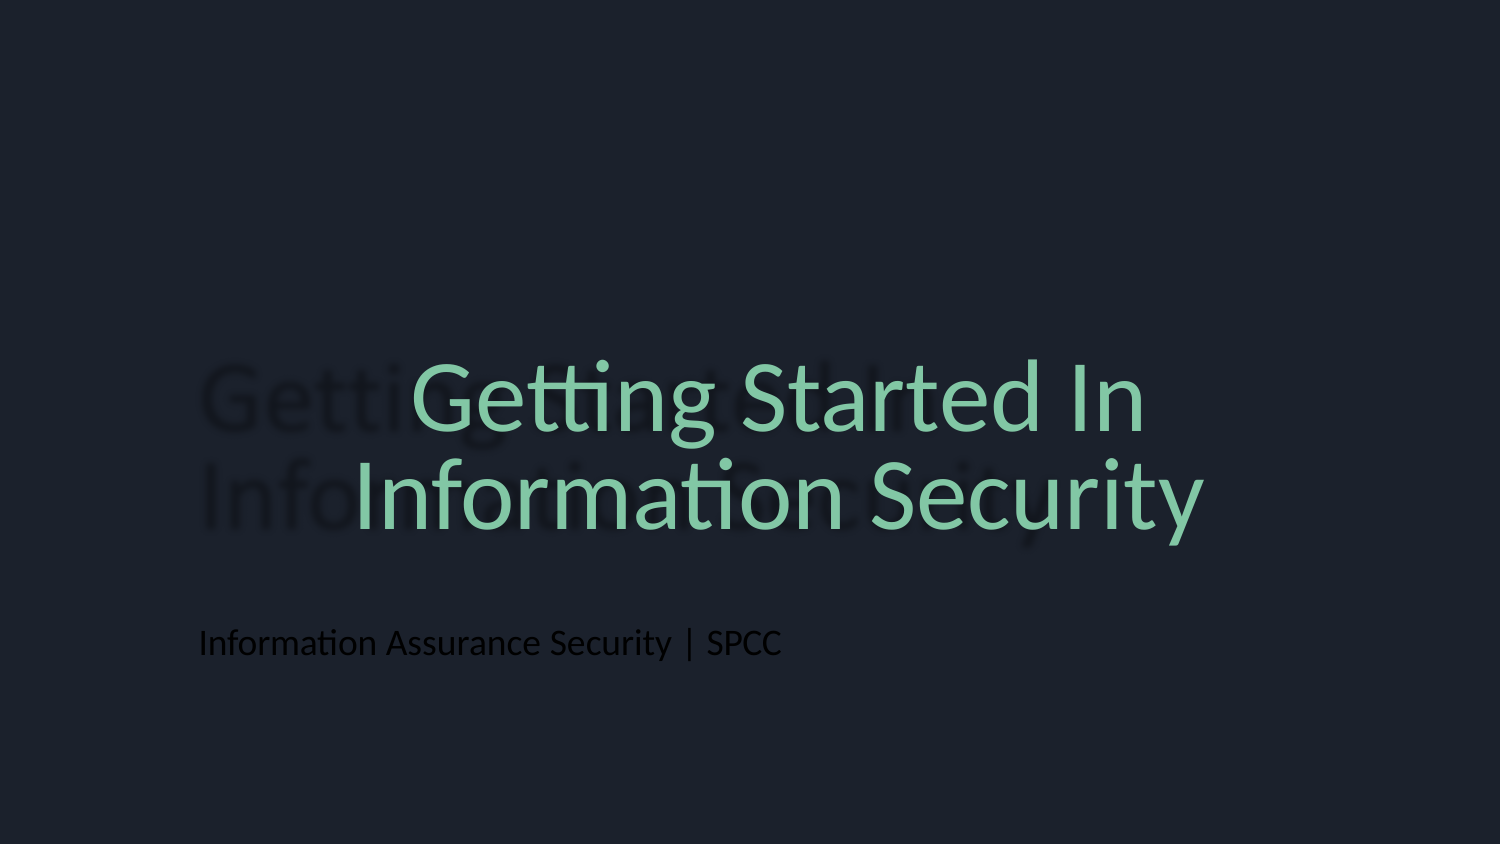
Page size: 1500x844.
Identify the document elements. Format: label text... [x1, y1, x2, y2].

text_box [126, 293, 1128, 629]
text_box Information Assurance Security | SPCC [196, 638, 825, 663]
text_box Getting Started In Information Security [1132, 326, 1360, 549]
